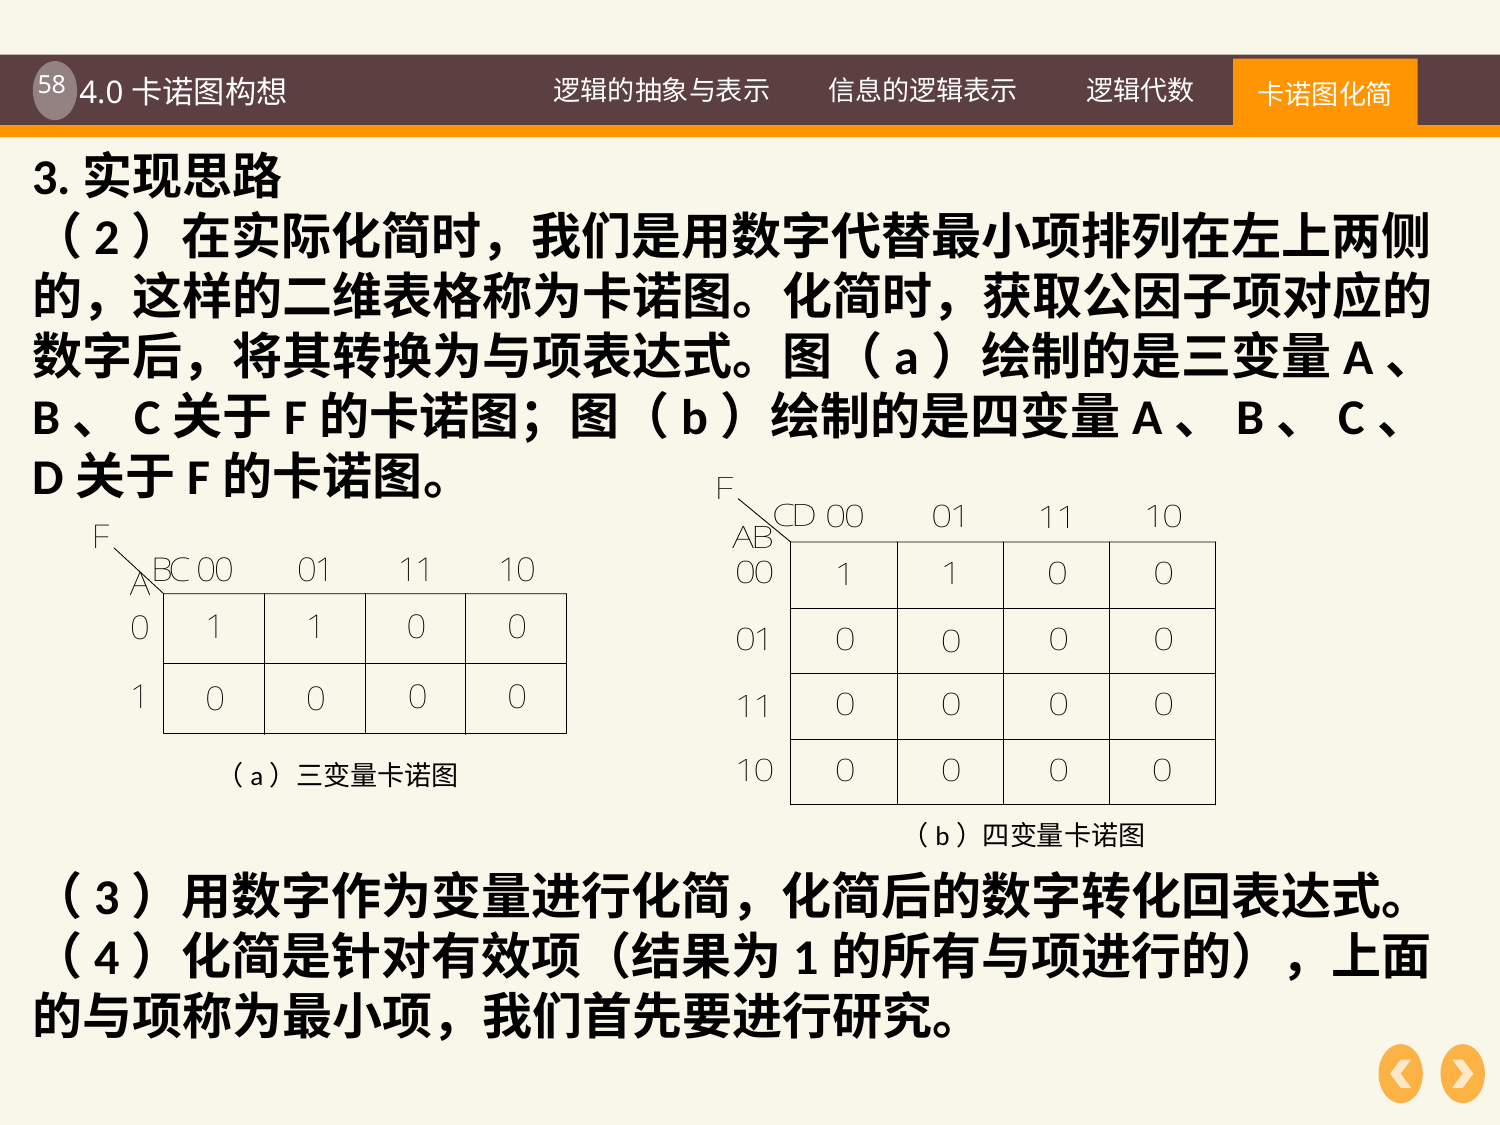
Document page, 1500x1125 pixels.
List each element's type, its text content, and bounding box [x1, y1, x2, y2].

text_box 3.实现思路 （2）在实际化简时，我们是用数字代替最小项排列在左上两侧的，这样的二维表格称为卡诺图。化简时，获取公因子项对应的数字后，将其转换为与项表达式。图（a）绘制的是三变量A、B、C关于F的卡诺图；图（b）绘制的是四变量A、B、C、D关于F的卡诺图。 （3）用数字作为变量进行化简，化简后的数字转化回表达式。 （4）化简是针对有效项（结果为1的所有与项进行的），上面的与项称为最小项，我们首先要进行研究。 [17, 137, 1483, 1052]
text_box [76, 514, 574, 740]
text_box （b）四变量卡诺图 [887, 819, 1160, 858]
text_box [690, 467, 1223, 811]
text_box 4.0卡诺图构想 [68, 66, 550, 115]
text_box （a）三变量卡诺图 [202, 751, 480, 799]
